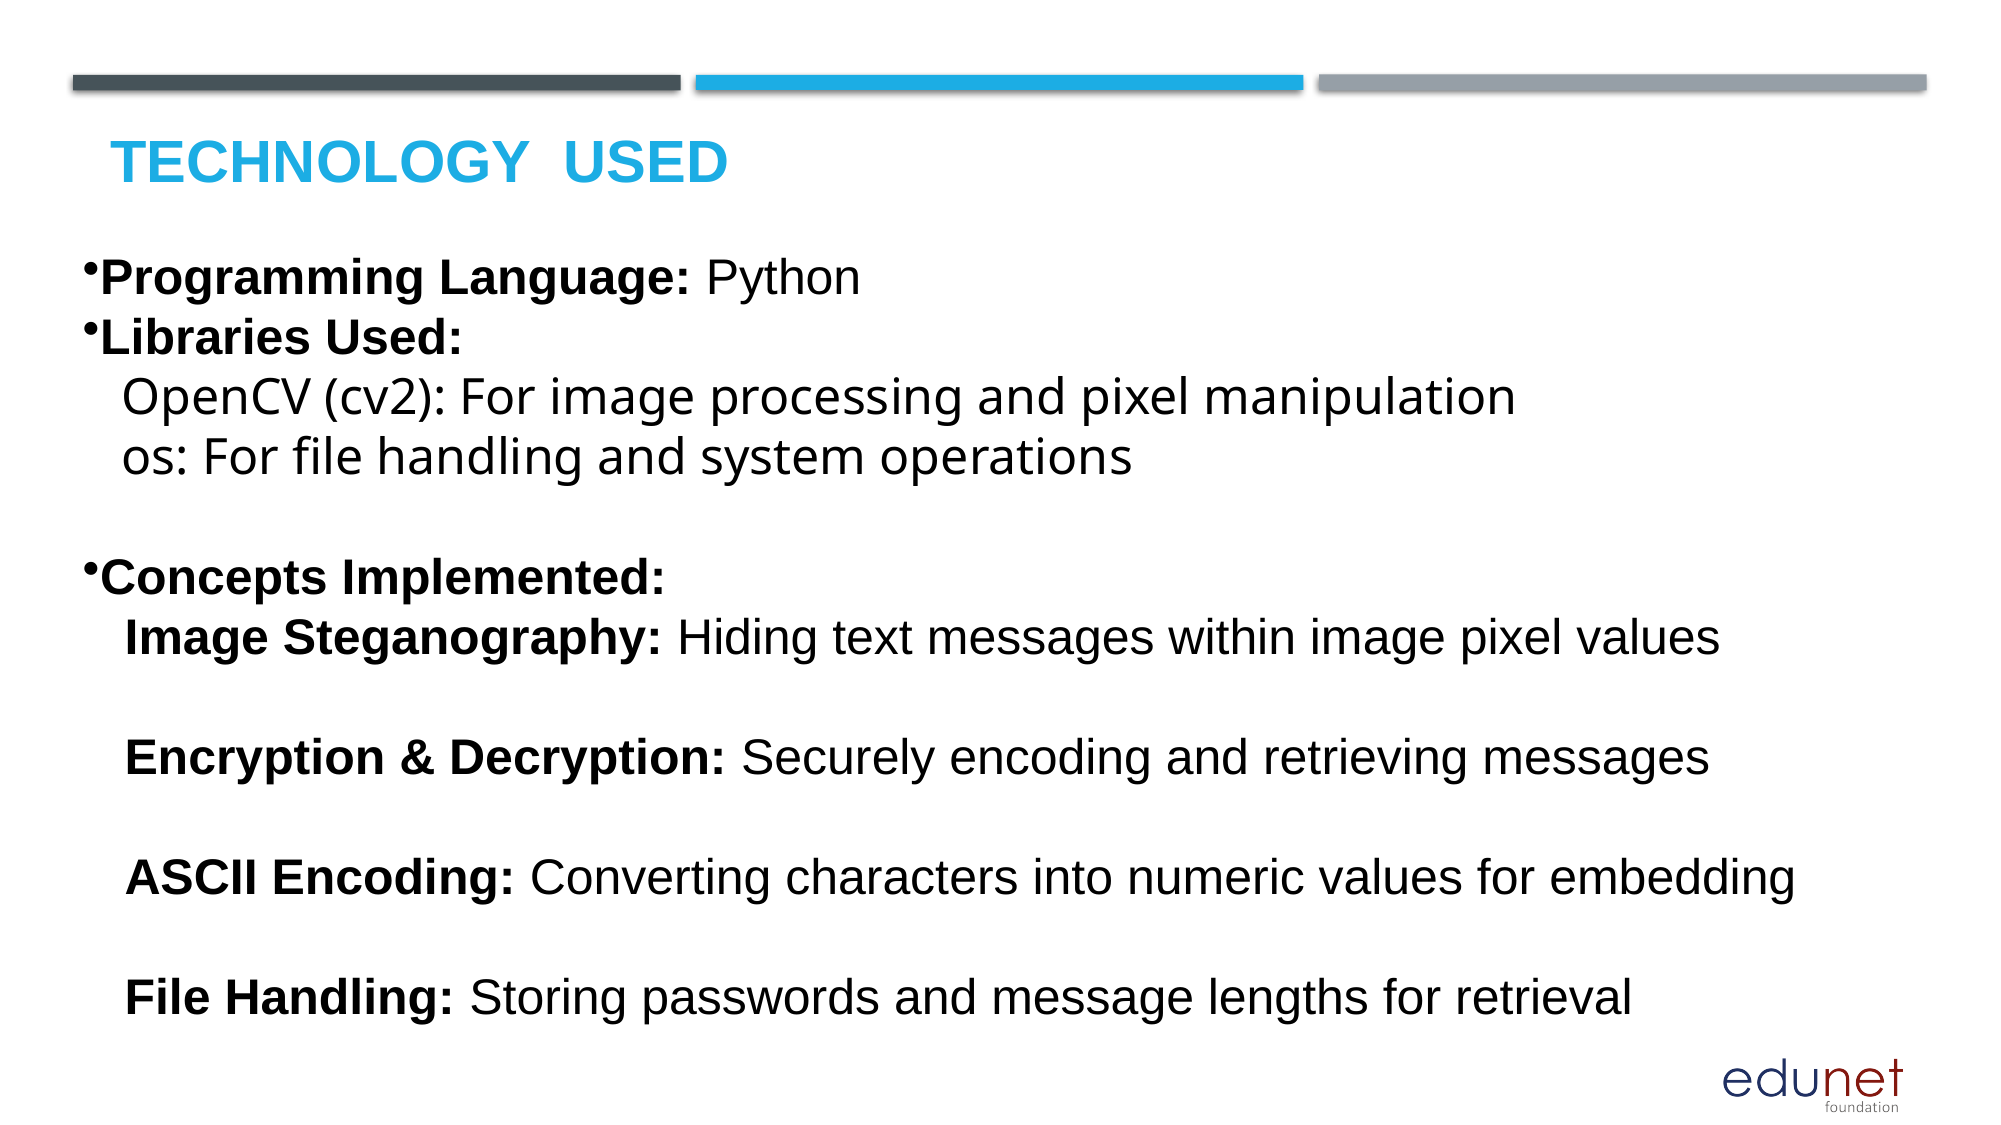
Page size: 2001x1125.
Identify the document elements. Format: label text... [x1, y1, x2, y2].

picture [1719, 1056, 1905, 1116]
list Programming Language: Python Libraries Used: OpenCV (cv2): For image processing and pixel manipulation os: For file handling and system operations Concepts Implemented: Image Steganography: Hiding text messages within image pixel values Encryption & Decryption: Securely encoding and retrieving messages ASCII Encoding: Converting characters into numeric values for embedding File Handling: Storing passwords and message lengths for retrieval [67, 236, 1877, 1077]
title Technology used [95, 115, 1905, 203]
